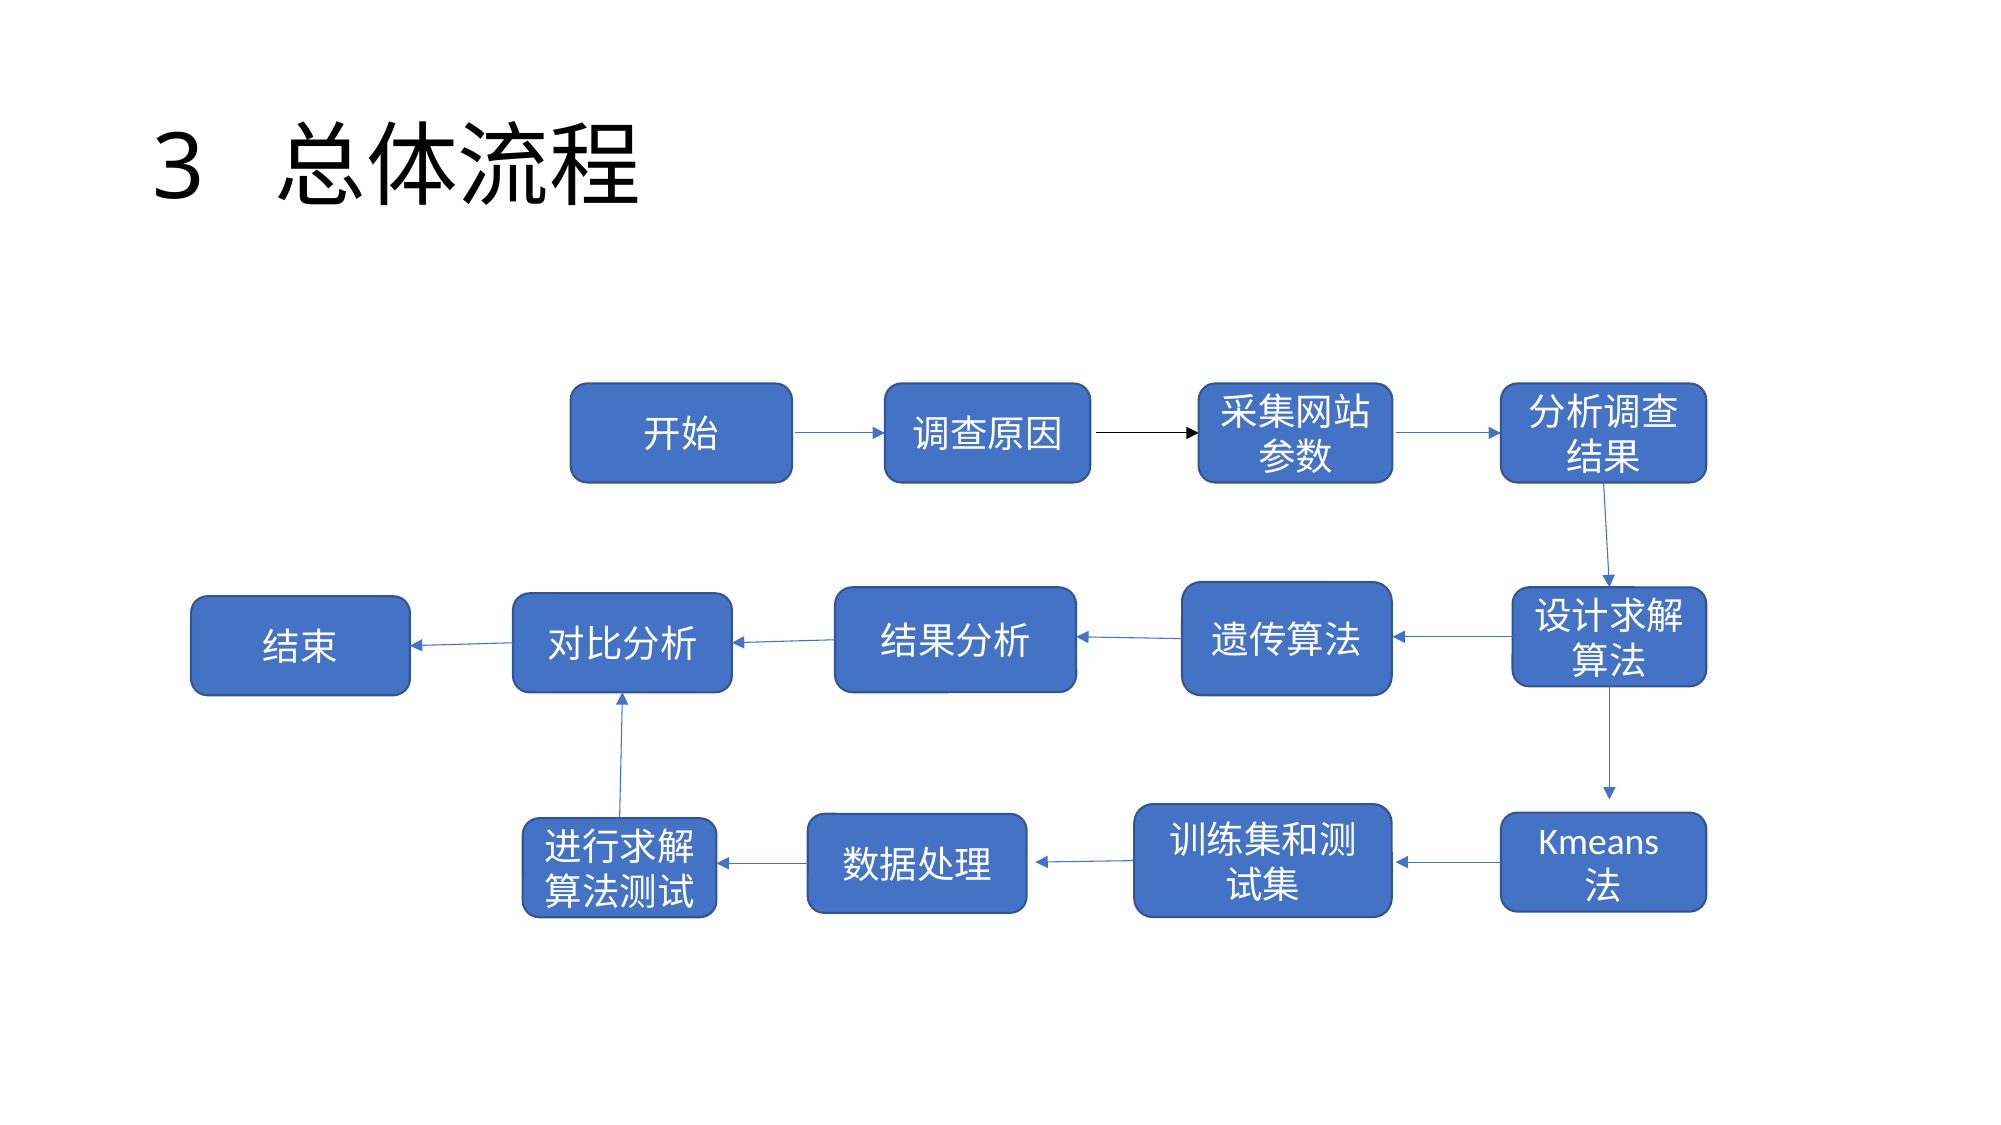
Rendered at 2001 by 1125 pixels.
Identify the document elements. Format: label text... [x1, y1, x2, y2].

text_box 结束 [189, 595, 411, 697]
text_box 遗传算法 [1180, 580, 1393, 697]
text_box 进行求解算法测试 [521, 817, 718, 919]
text_box 分析调查结果 [1499, 382, 1708, 484]
text_box 训练集和测试集 [1133, 803, 1393, 919]
text_box 数据处理 [806, 812, 1028, 914]
text_box 对比分析 [511, 592, 733, 694]
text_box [619, 692, 623, 819]
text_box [409, 642, 513, 646]
text_box 开始 [569, 382, 794, 484]
title 3 总体流程 [137, 59, 1863, 278]
text_box 采集网站参数 [1197, 382, 1394, 484]
text_box 设计求解算法 [1511, 586, 1708, 688]
text_box 调查原因 [883, 382, 1092, 484]
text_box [731, 639, 835, 643]
text_box Kmeans法 [1499, 811, 1708, 913]
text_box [1603, 482, 1610, 588]
text_box 结果分析 [833, 586, 1078, 694]
